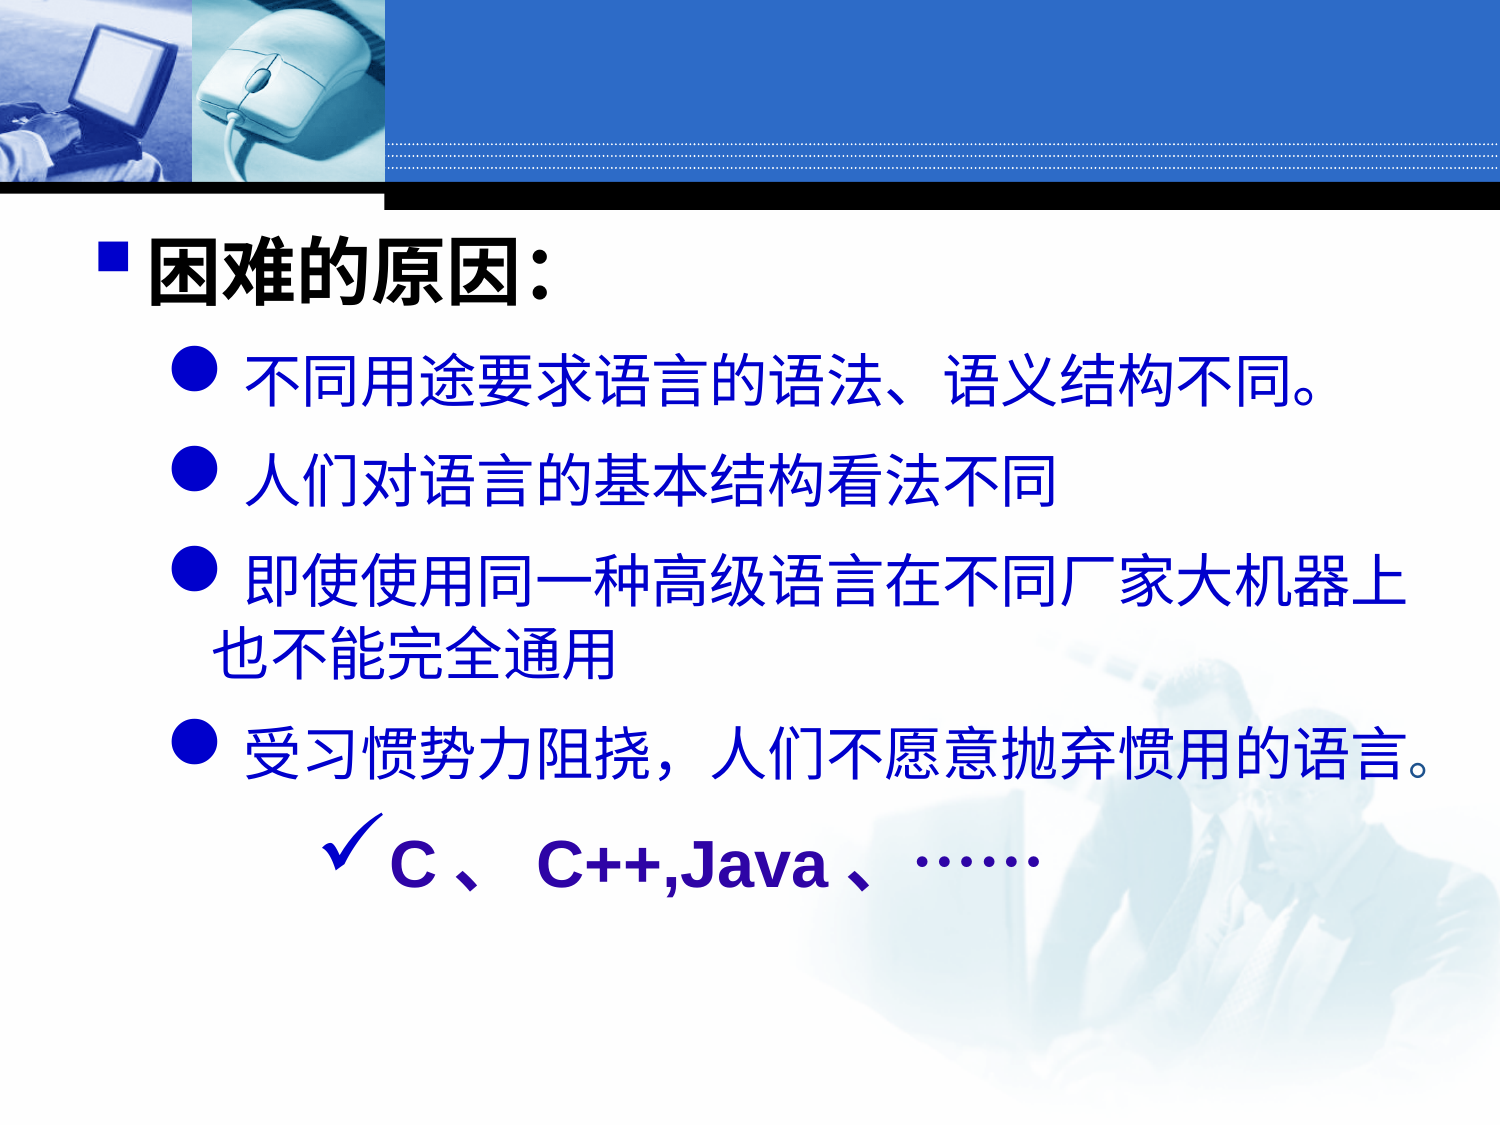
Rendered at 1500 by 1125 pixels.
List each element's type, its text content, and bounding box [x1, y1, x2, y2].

picture [0, 0, 385, 181]
picture [0, 194, 1500, 1125]
list 困难的原因： 不同用途要求语言的语法、语义结构不同。 人们对语言的基本结构看法不同 即使使用同一种高级语言在不同厂家大机器上也不能完全通用 受习惯势力阻挠，人们不愿意抛弃惯用的语言。 C、C++,Java、…… [75, 212, 1425, 1037]
